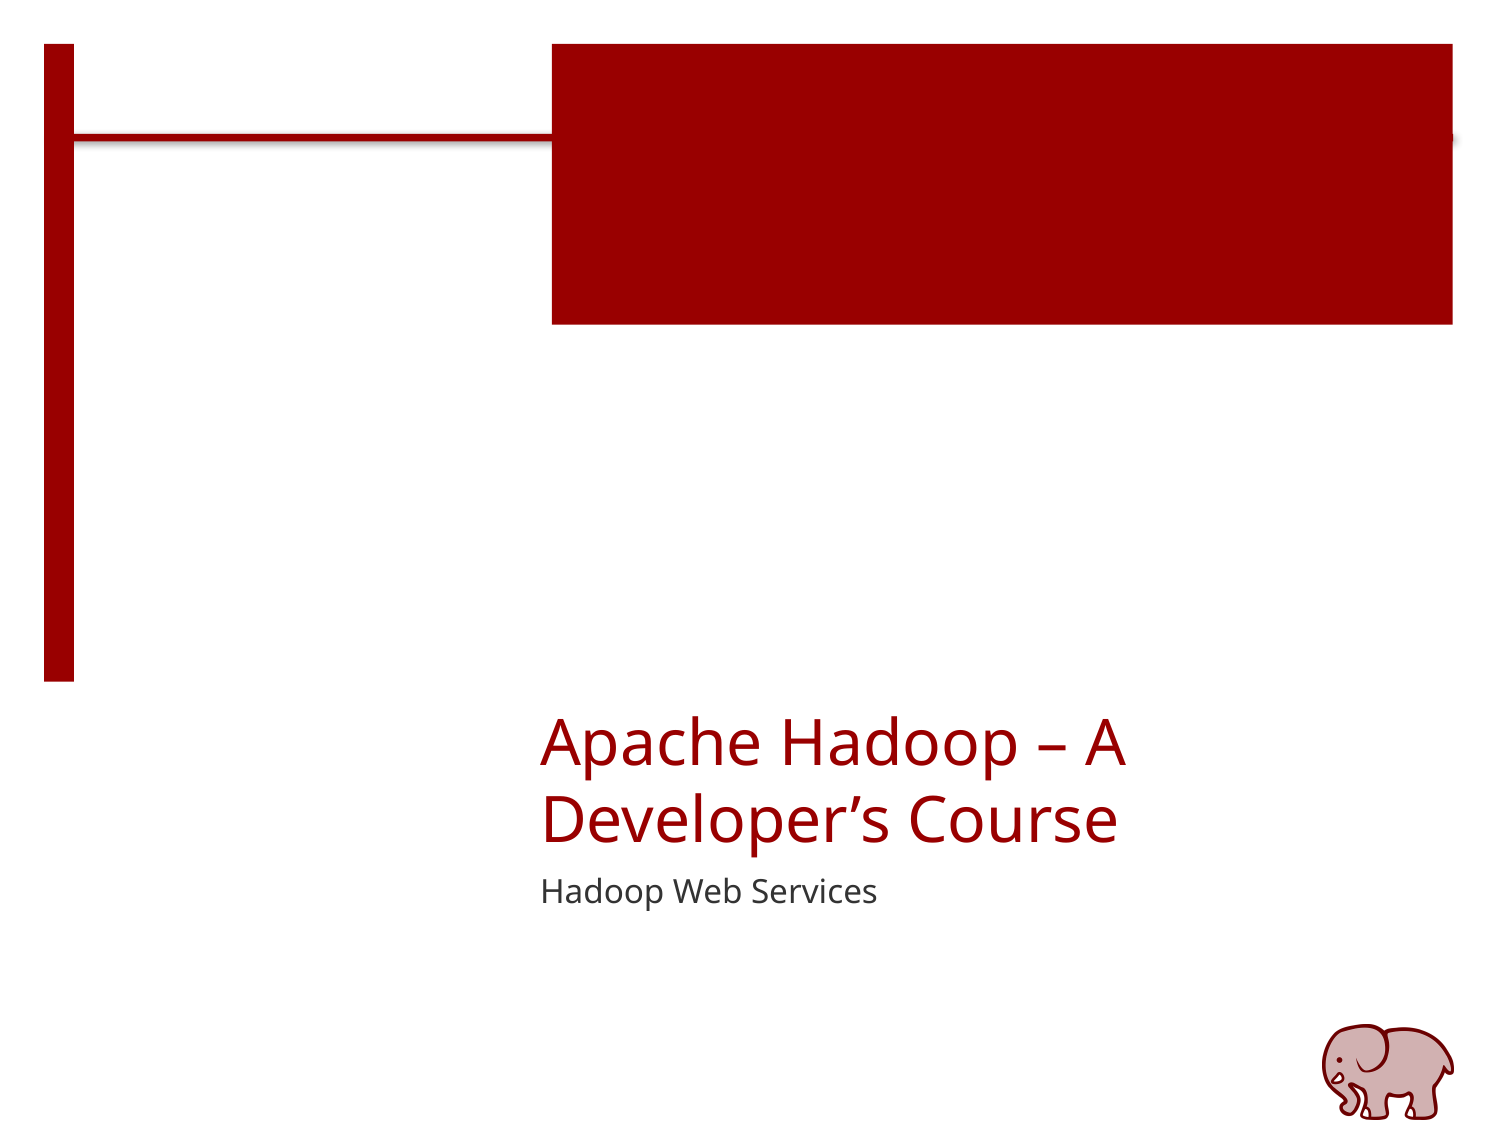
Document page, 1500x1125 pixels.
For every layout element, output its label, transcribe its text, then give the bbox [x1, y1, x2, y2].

subtitle Hadoop Web Services [525, 862, 1421, 965]
title Apache Hadoop – A Developer’s Course [525, 690, 1421, 862]
